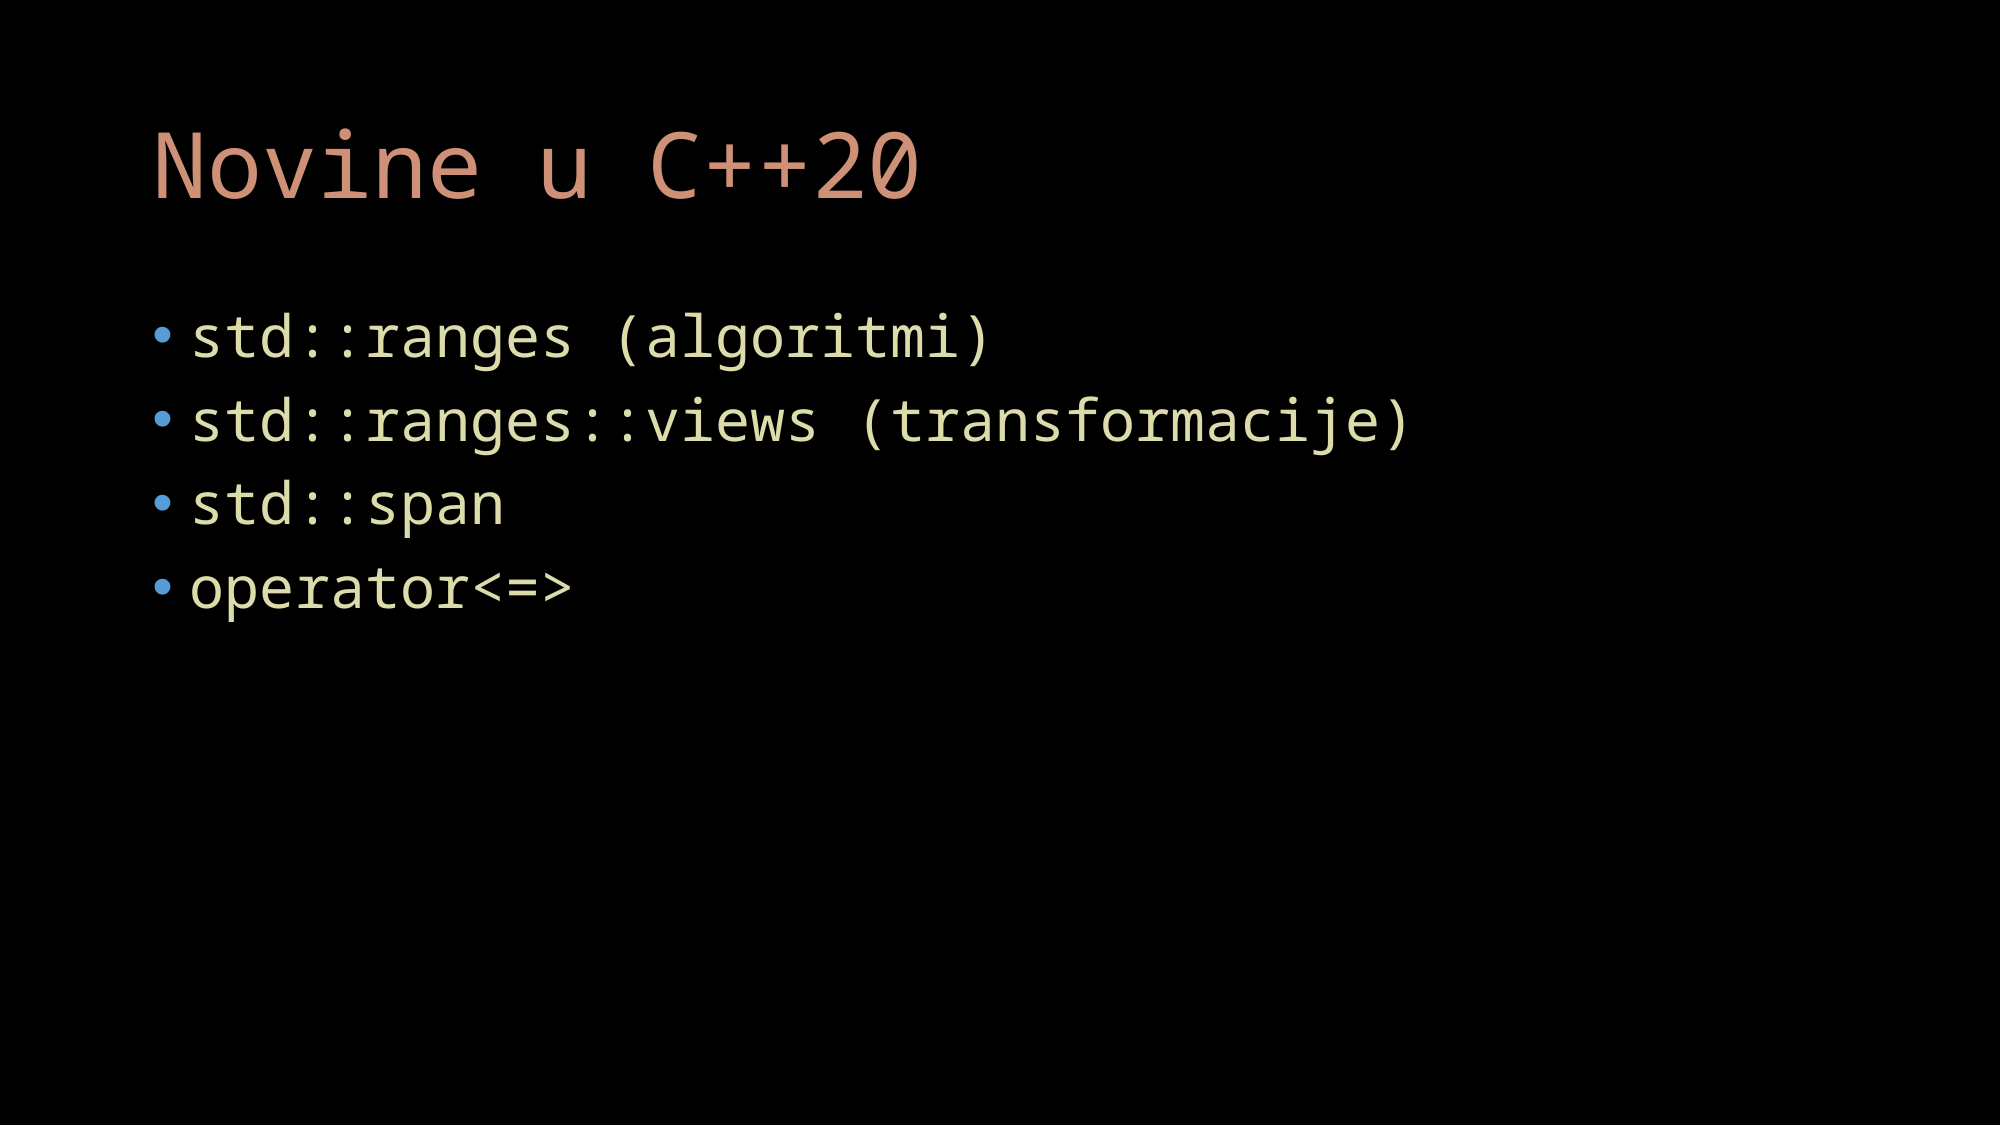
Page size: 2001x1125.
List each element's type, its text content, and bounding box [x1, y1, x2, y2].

title Novine u C++20 [137, 59, 1863, 278]
list std::ranges (algoritmi) std::ranges::views (transformacije) std::span operator<=> [137, 299, 1863, 1014]
